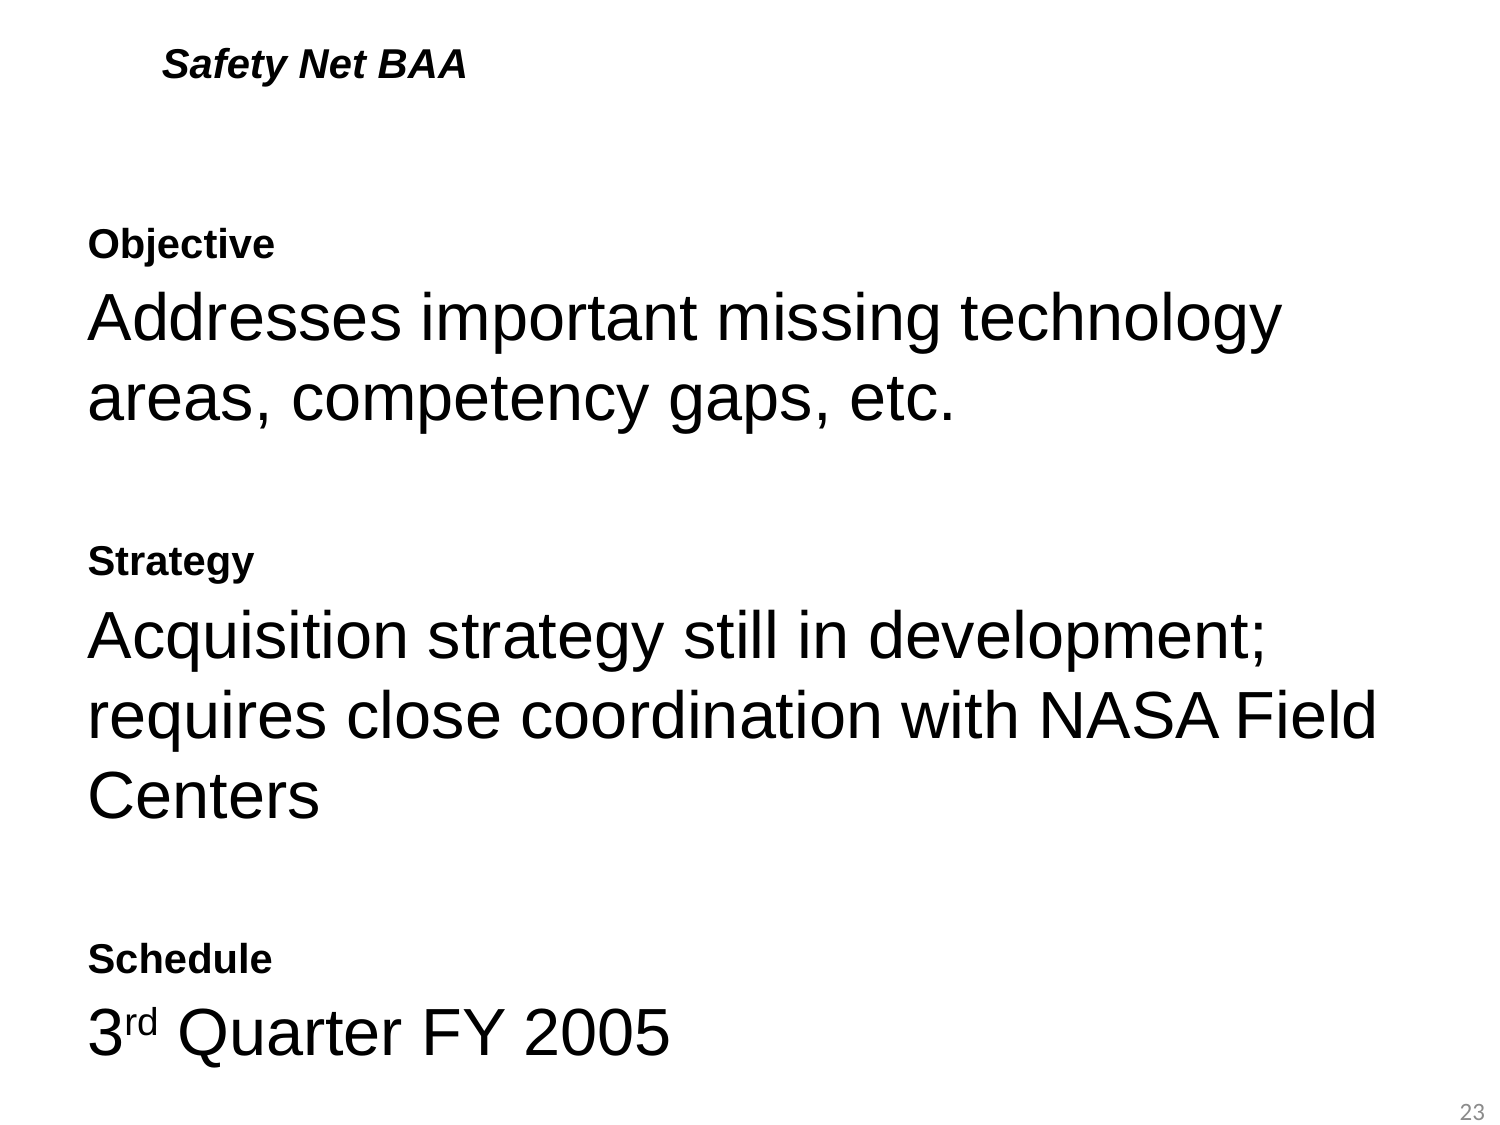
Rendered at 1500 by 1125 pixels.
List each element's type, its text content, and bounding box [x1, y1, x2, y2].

list Objective Addresses important missing technology areas, competency gaps, etc. Strategy Acquisition strategy still in development; requires close coordination with NASA Field Centers Schedule 3rd Quarter FY 2005 [72, 209, 1450, 1060]
slide_number 24 [1187, 1088, 1500, 1125]
title Safety Net BAA [146, 24, 1353, 100]
